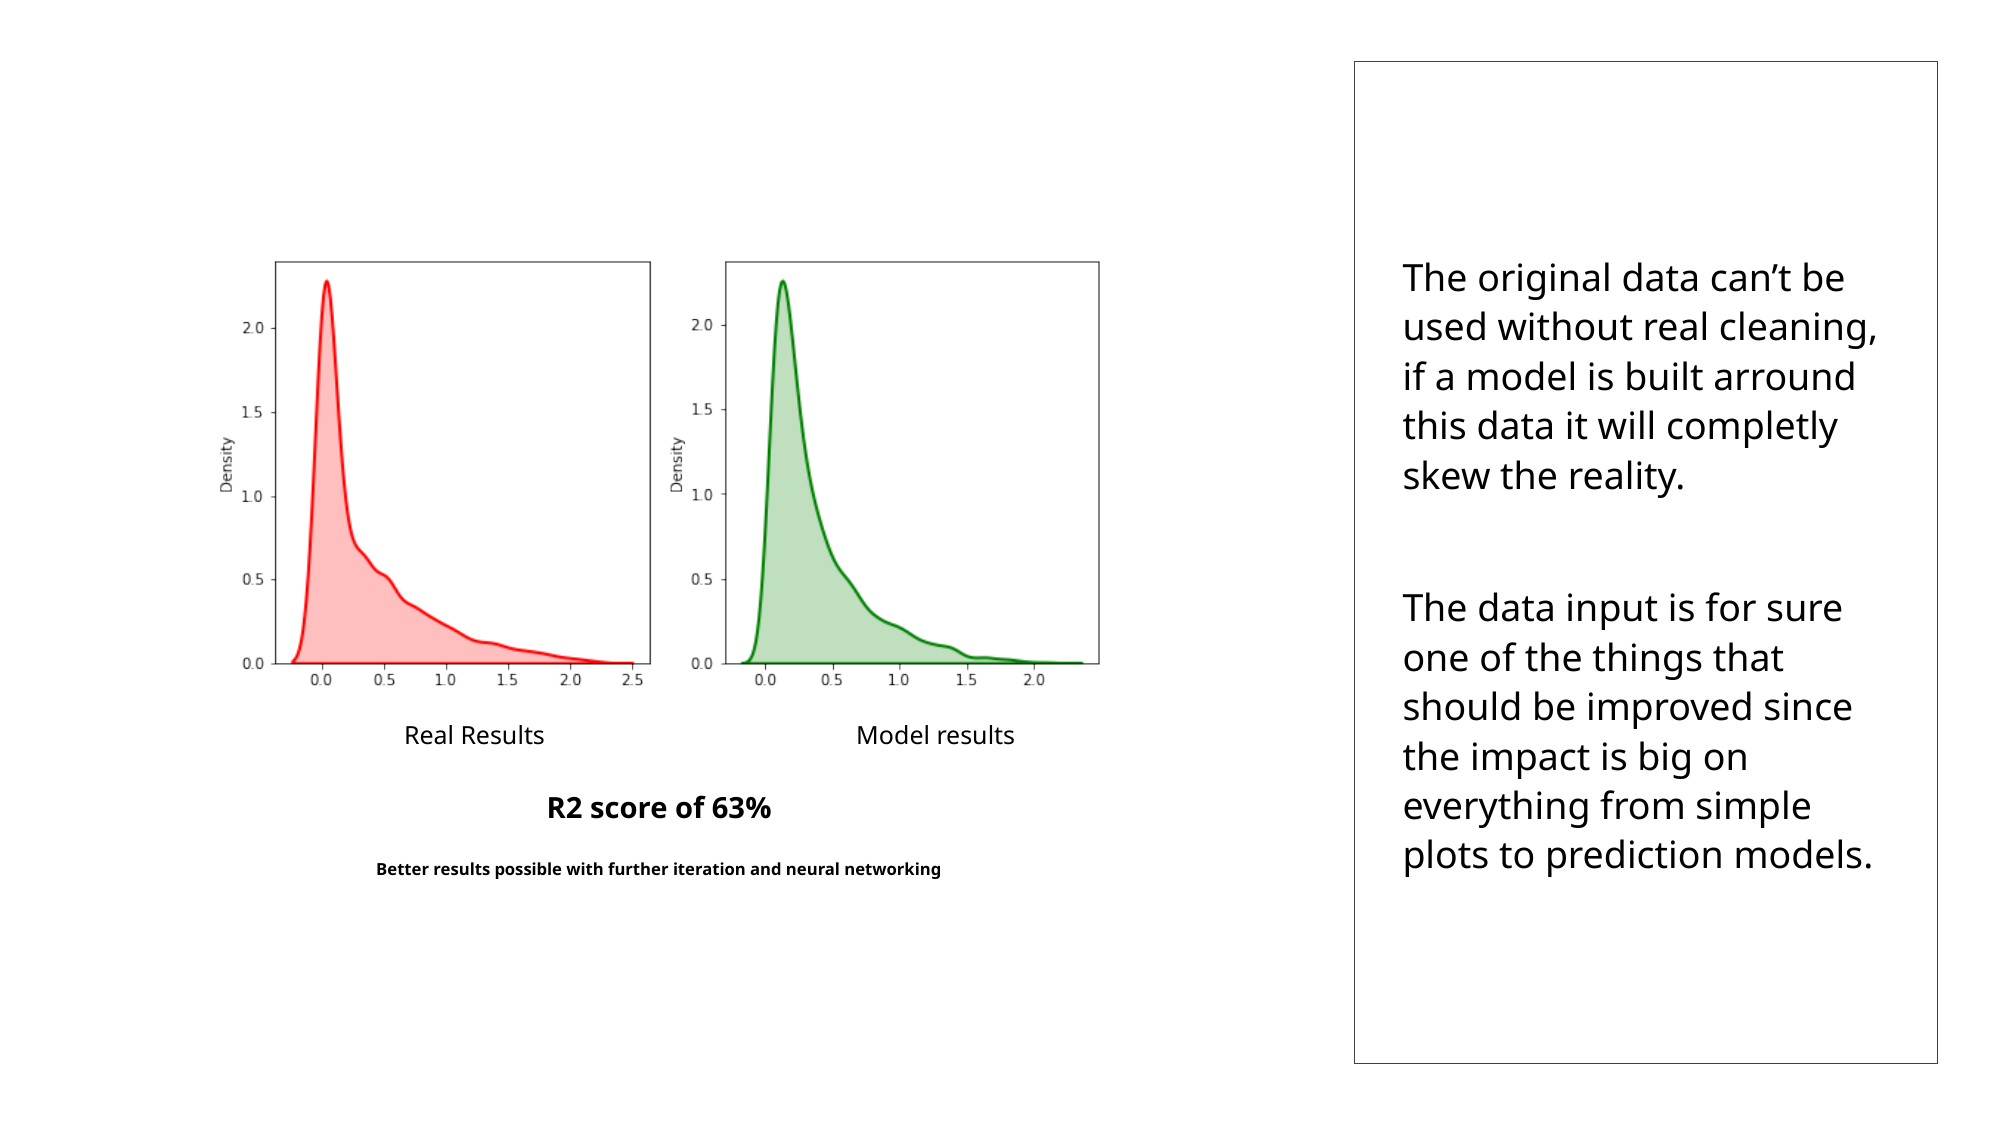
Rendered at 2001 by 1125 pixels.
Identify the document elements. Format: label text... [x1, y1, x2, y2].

text_box Real Results Model results [304, 712, 1077, 757]
text_box R2 score of 63% Better results possible with further iteration and neural networking [293, 781, 1025, 932]
list The original data can’t be used without real cleaning, if a model is built arround this data it will completly skew the reality. The data input is for sure one of the things that should be improved since the impact is big on everything from simple plots to prediction models. [1387, 241, 1907, 910]
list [209, 251, 1109, 699]
text_box [166, 182, 1176, 991]
